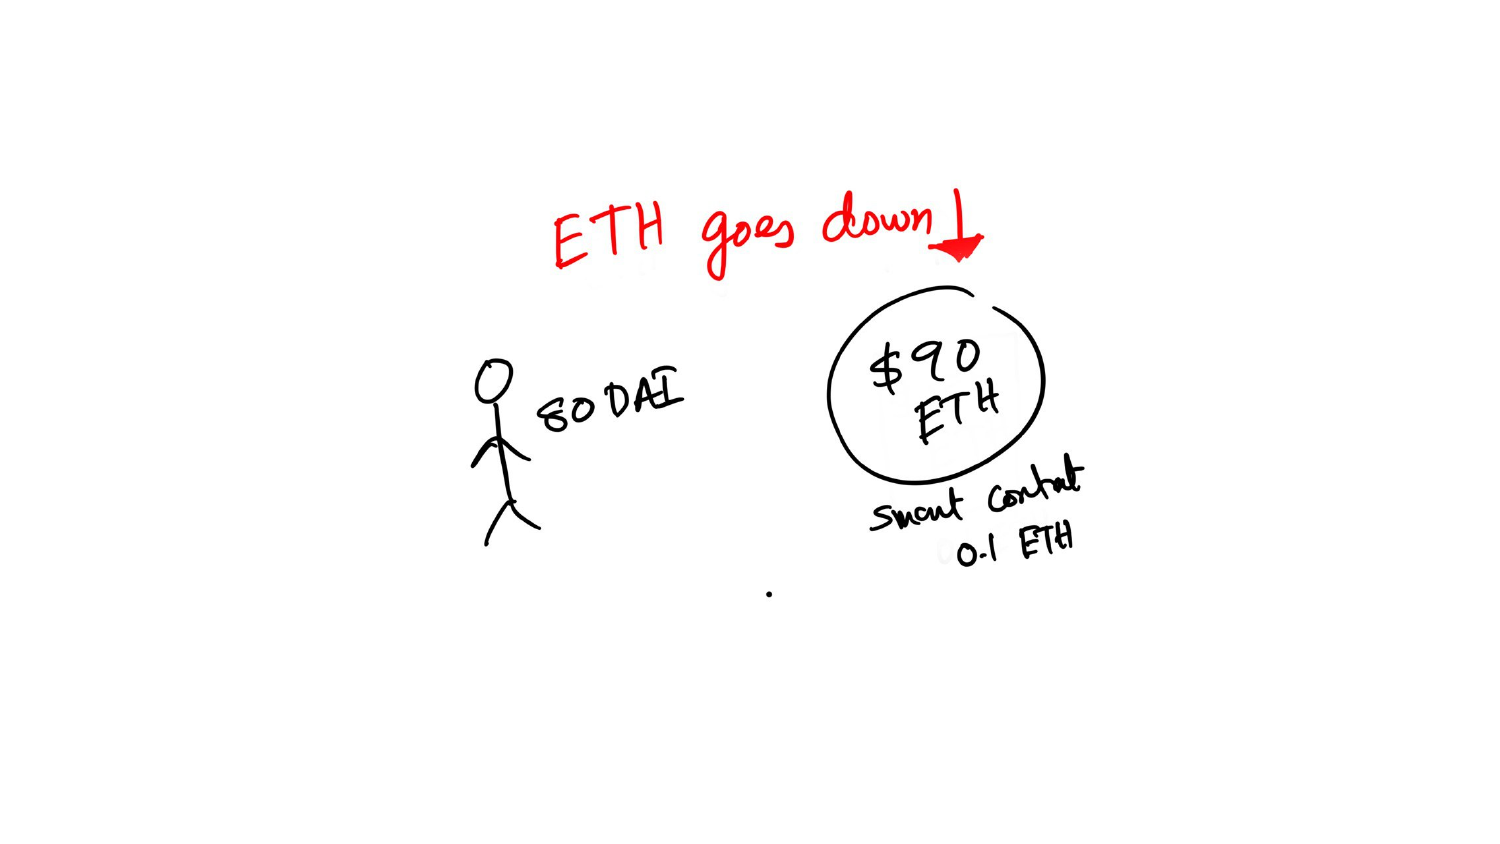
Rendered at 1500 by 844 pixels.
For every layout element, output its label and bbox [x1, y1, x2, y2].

picture [328, 127, 1172, 716]
